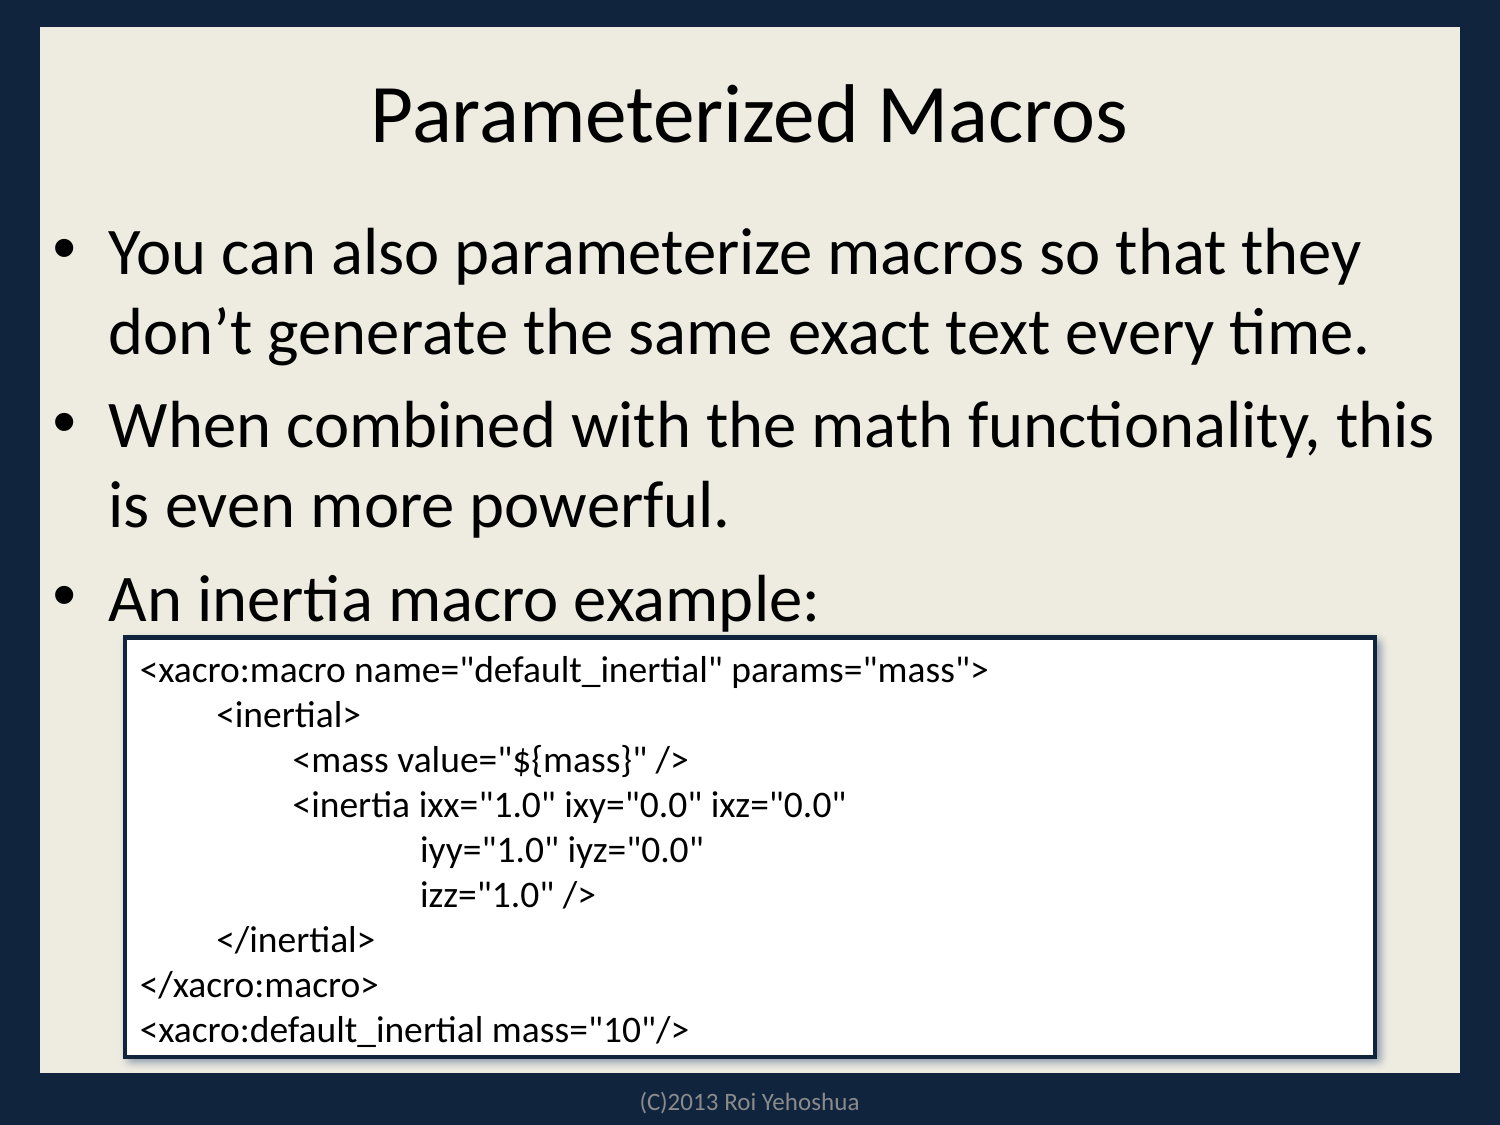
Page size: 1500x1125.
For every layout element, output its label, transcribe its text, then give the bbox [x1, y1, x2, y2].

footer (C)2013 Roi Yehoshua [512, 1074, 988, 1125]
title Parameterized Macros [37, 31, 1463, 188]
text_box <xacro:macro name="default_inertial" params="mass"> <inertial> <mass value="${mass}" /> <inertia ixx="1.0" ixy="0.0" ixz="0.0" iyy="1.0" iyz="0.0" izz="1.0" /> </inertial> </xacro:macro> <xacro:default_inertial mass="10"/> [125, 637, 1375, 1058]
list You can also parameterize macros so that they don’t generate the same exact text every time. When combined with the math functionality, this is even more powerful. An inertia macro example: [37, 200, 1463, 1080]
